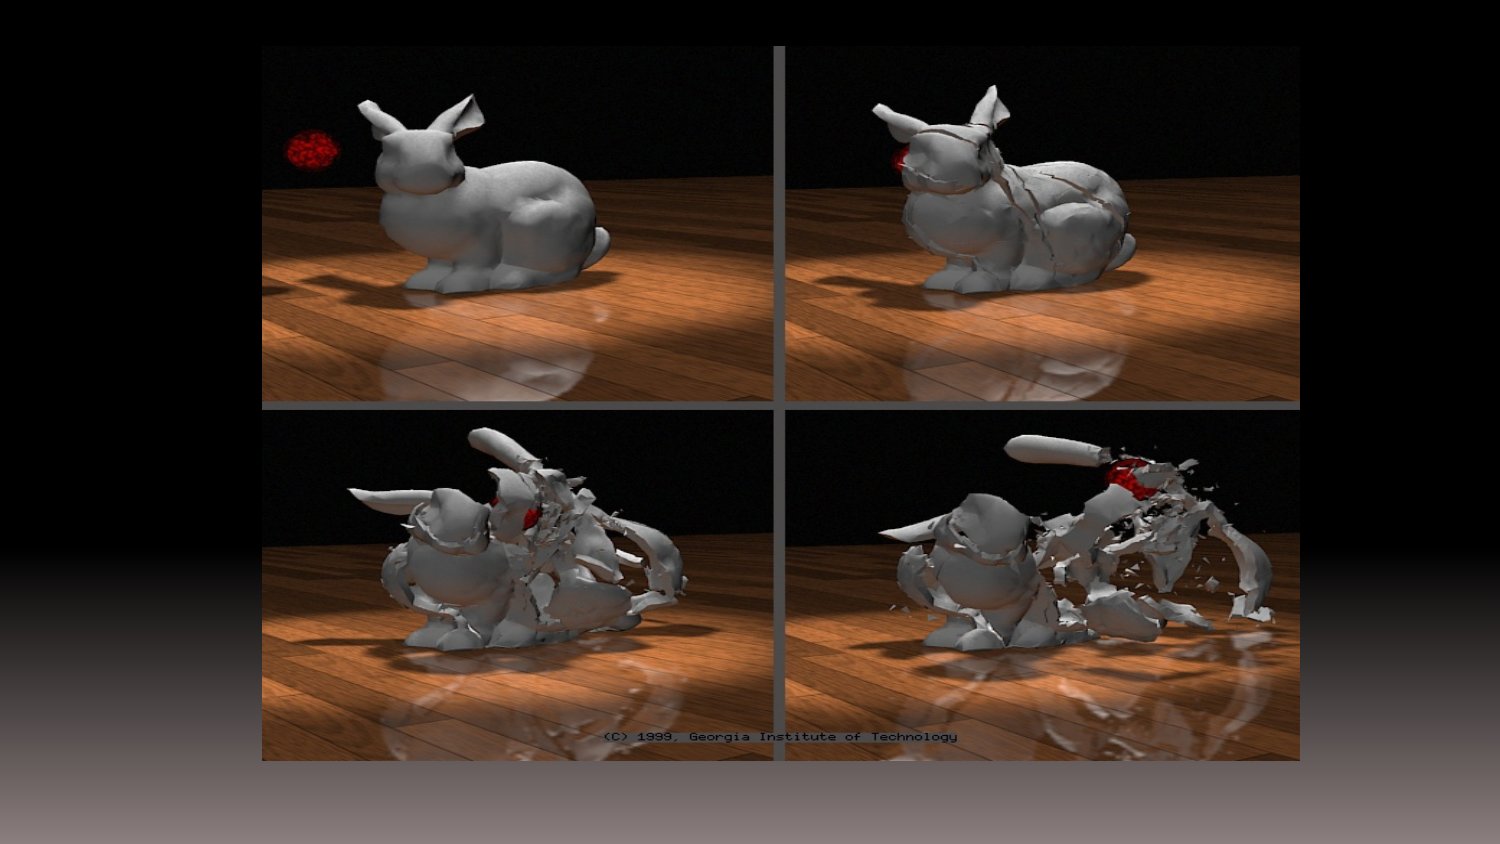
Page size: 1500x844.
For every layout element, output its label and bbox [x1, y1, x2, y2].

picture [262, 46, 1301, 761]
